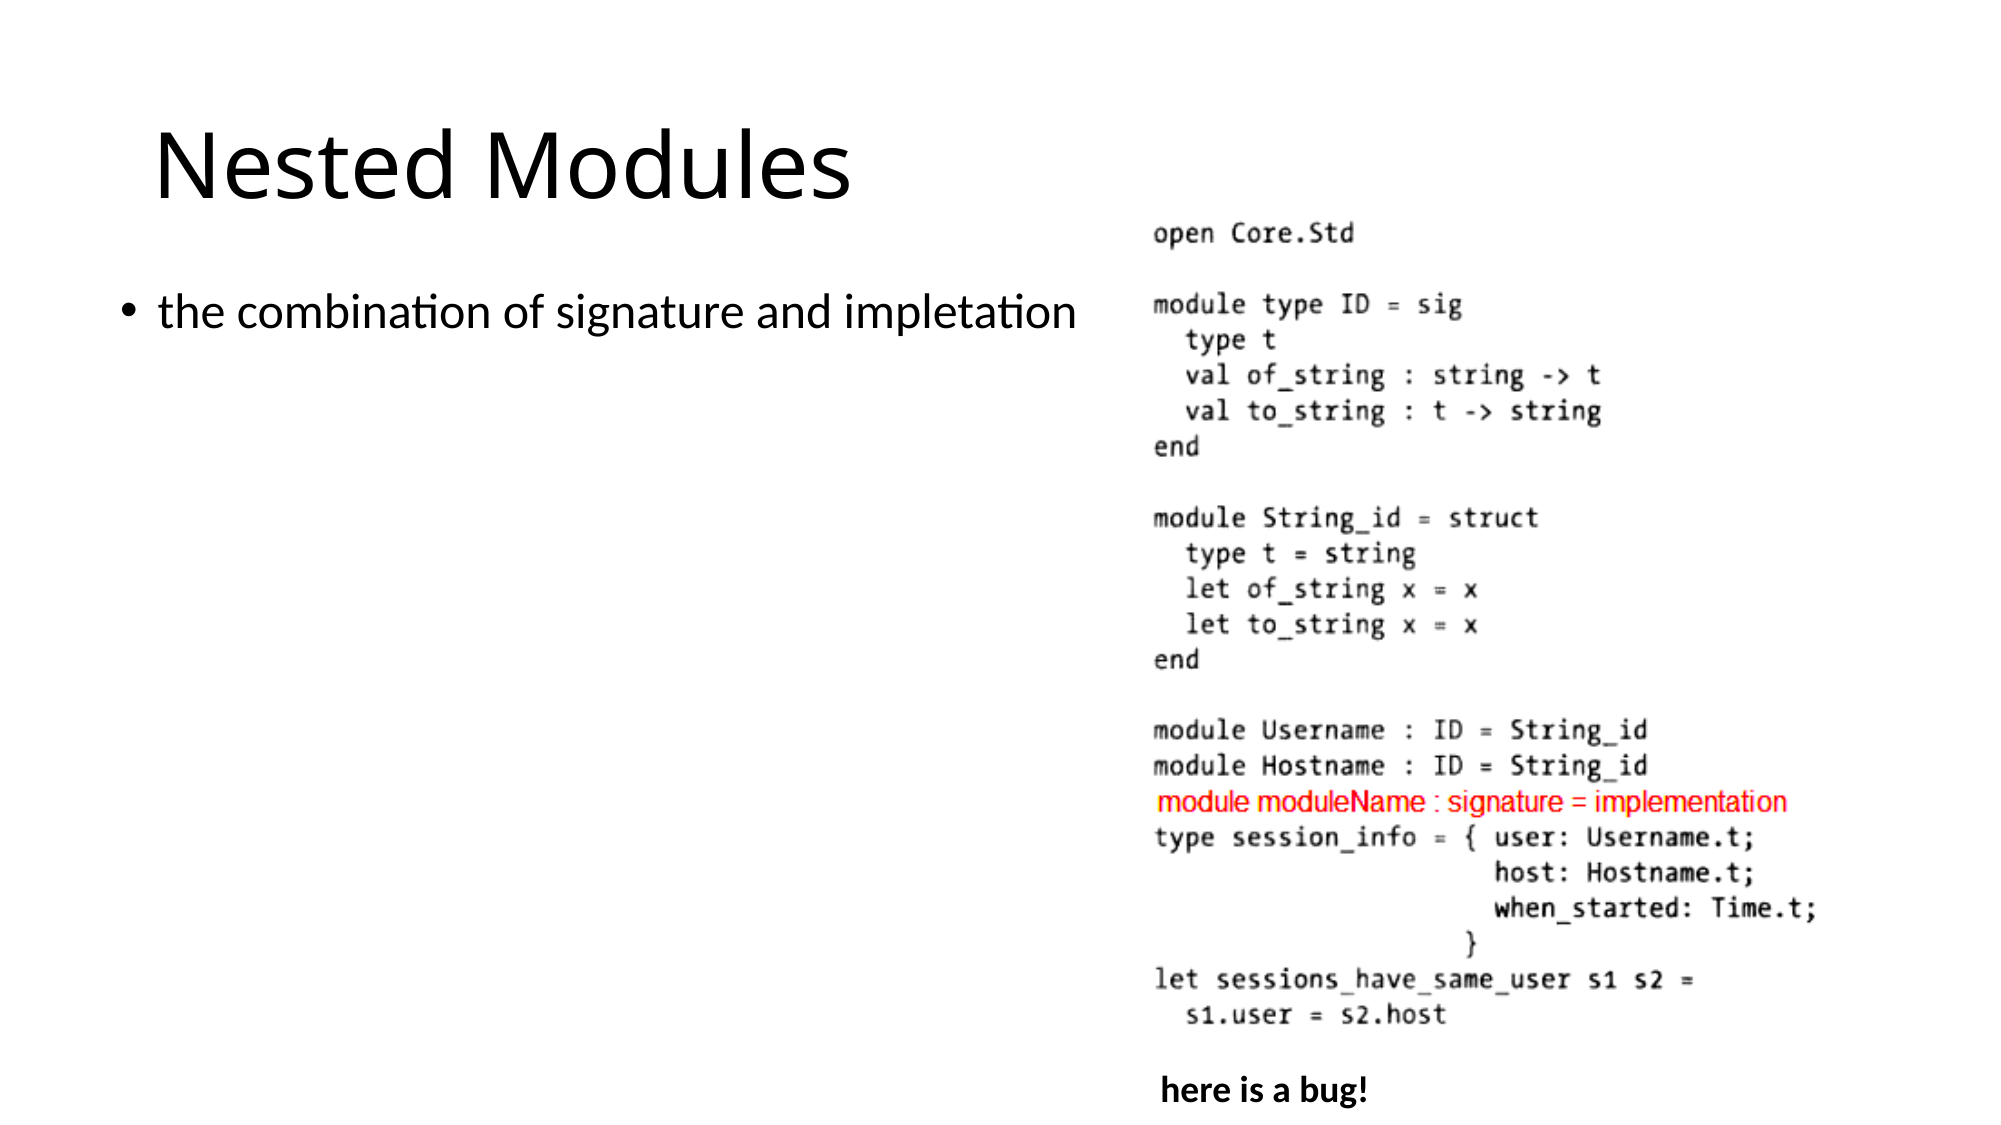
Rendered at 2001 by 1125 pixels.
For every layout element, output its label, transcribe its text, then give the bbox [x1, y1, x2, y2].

picture [1120, 196, 1831, 1046]
text_box here is a bug! [1145, 1057, 1702, 1118]
list the combination of signature and impletation [105, 277, 1120, 992]
title Nested Modules [137, 59, 1863, 278]
